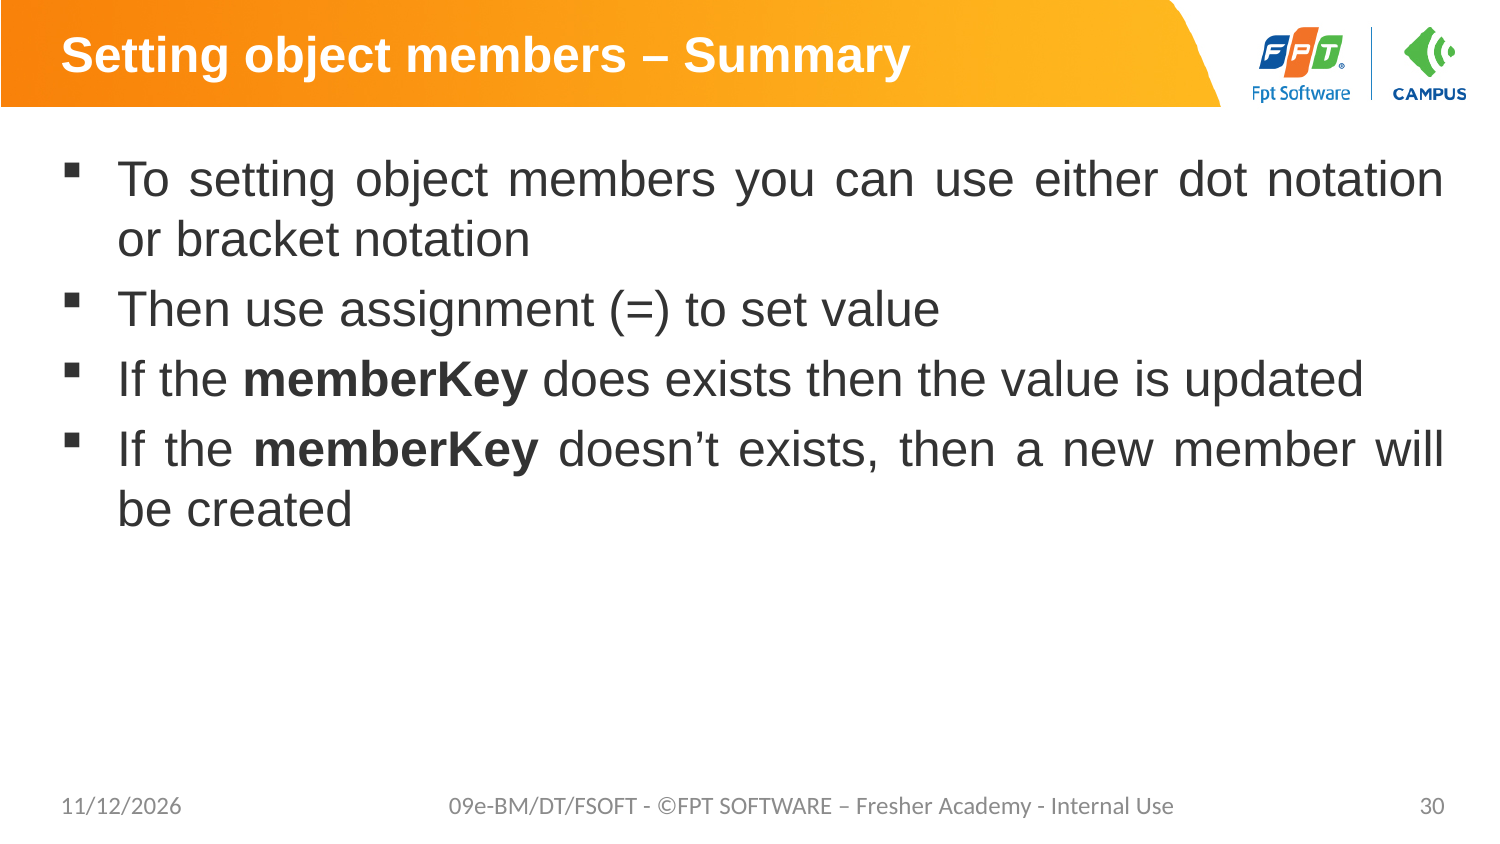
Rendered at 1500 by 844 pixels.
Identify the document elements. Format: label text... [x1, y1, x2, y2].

title Setting object members – Summary [45, 0, 1176, 106]
slide_number 30 [1350, 782, 1461, 827]
picture [1, 0, 1499, 844]
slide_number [45, 782, 270, 827]
footer 09e-BM/DT/FSOFT - ©FPT SOFTWARE – Fresher Academy - Internal Use [289, 782, 1335, 827]
list To setting object members you can use either dot notation or bracket notation Then use assignment (=) to set value If the memberKey does exists then the value is updated If the memberKey doesn’t exists, then a new member will be created [45, 139, 1461, 754]
